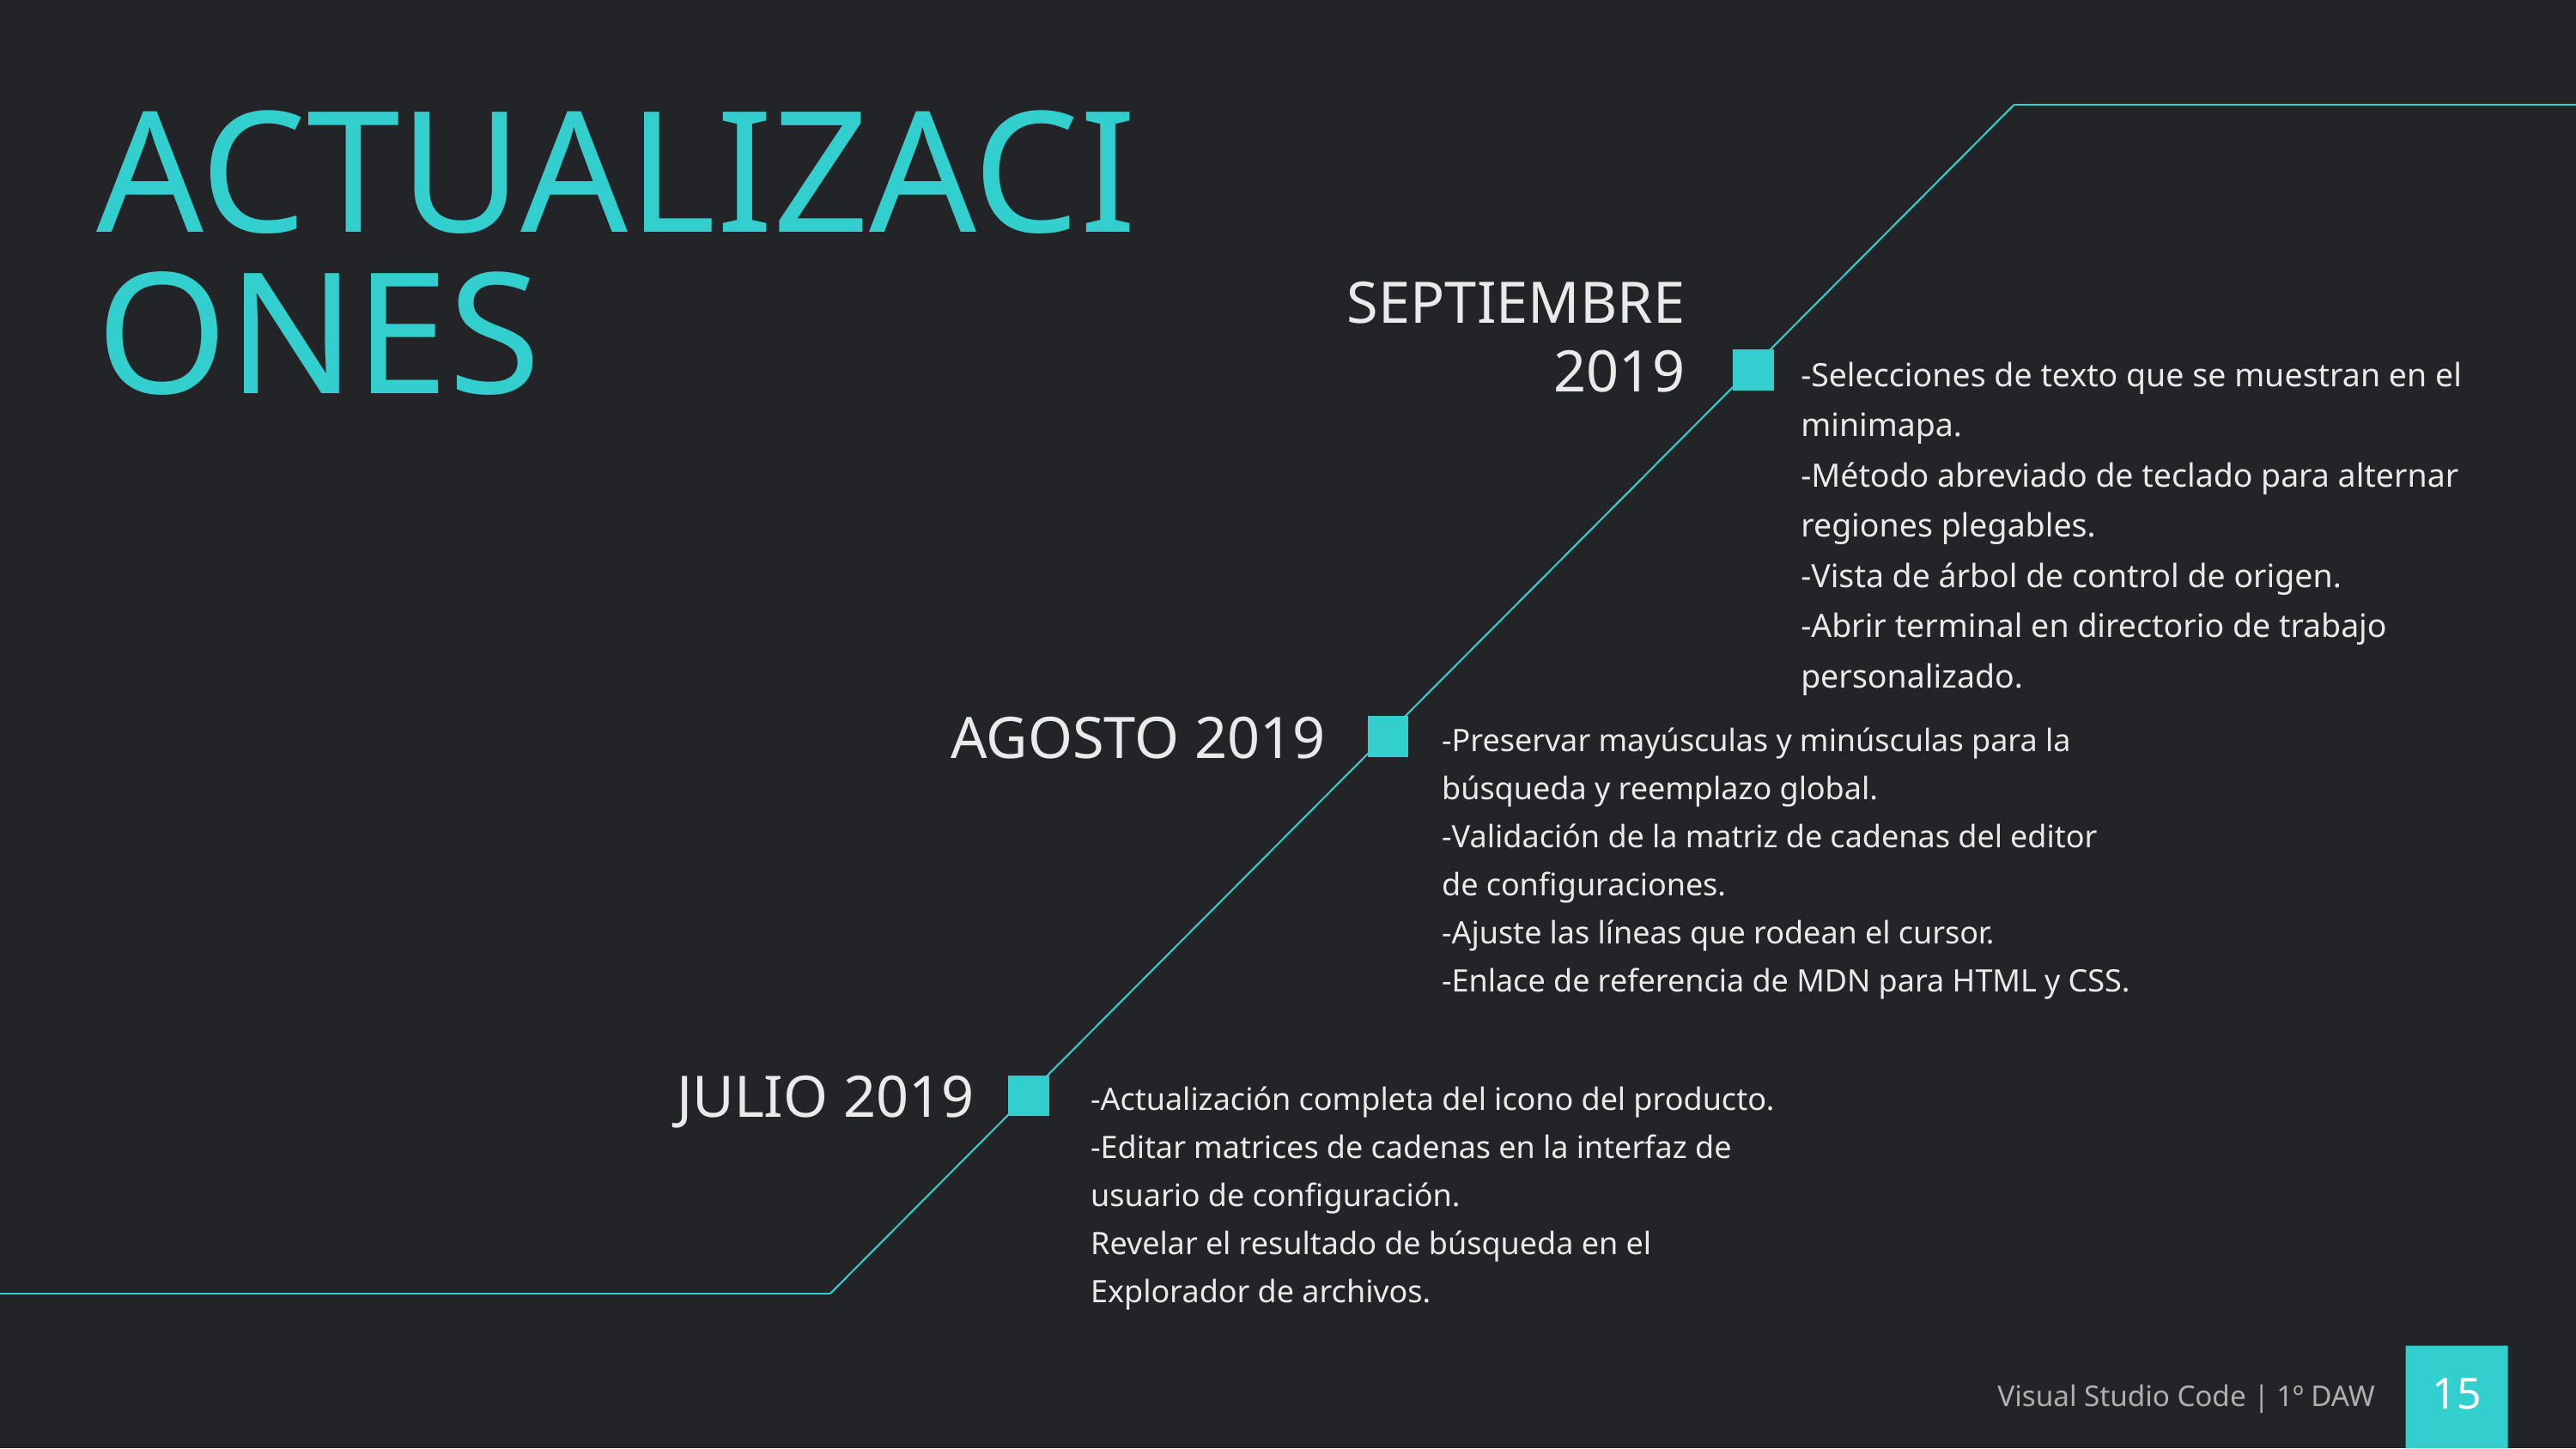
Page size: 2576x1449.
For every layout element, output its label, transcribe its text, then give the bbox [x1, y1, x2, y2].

footer Visual Studio Code | 1º DAW [1519, 1356, 2389, 1434]
list -Selecciones de texto que se muestran en el minimapa. -Método abreviado de teclado para alternar regiones plegables. -Vista de árbol de control de origen. -Abrir terminal en directorio de trabajo personalizado. [1788, 336, 2505, 712]
list -Preservar mayúsculas y minúsculas para la búsqueda y reemplazo global. -Validación de la matriz de cadenas del editor de configuraciones. -Ajuste las líneas que rodean el cursor. -Enlace de referencia de MDN para HTML y CSS. [1429, 703, 2146, 1045]
title ACTUALIZACIONES [83, 96, 1214, 644]
list SEPTIEMBRE 2019 [1189, 327, 1698, 410]
list JULIO 2019 [479, 1052, 988, 1136]
list AGOSTO 2019 [830, 694, 1340, 777]
slide_number 15 [2404, 1356, 2509, 1434]
list -Actualización completa del icono del producto. -Editar matrices de cadenas en la interfaz de usuario de configuración. Revelar el resultado de búsqueda en el Explorador de archivos. [1078, 1062, 1795, 1366]
